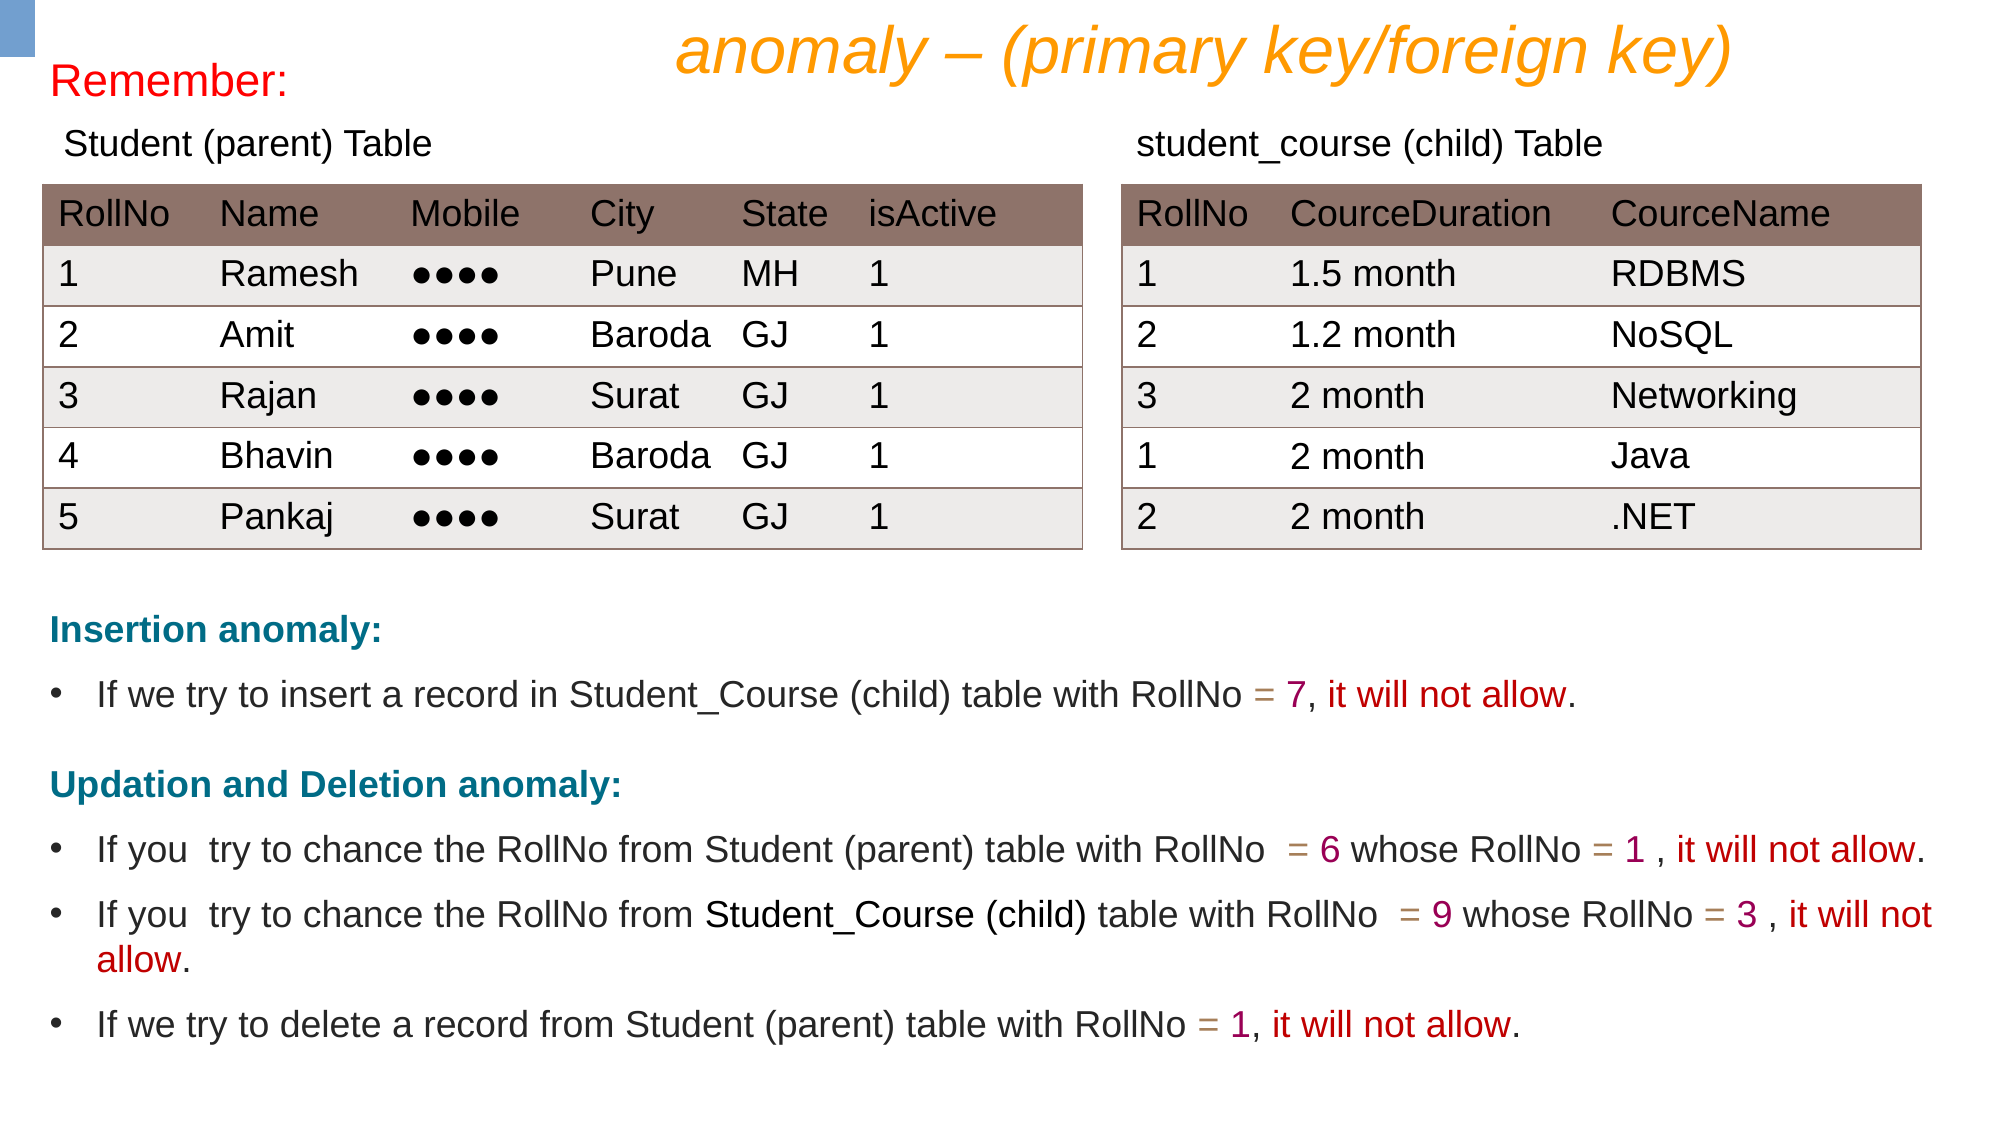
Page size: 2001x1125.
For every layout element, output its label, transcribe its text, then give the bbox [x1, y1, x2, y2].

table_header City [575, 185, 726, 244]
table_header isActive [854, 185, 1082, 244]
table_cell 1 [1123, 246, 1275, 305]
table_cell Ramesh [205, 246, 396, 305]
table_cell Amit [205, 307, 396, 366]
table_cell 2 [1123, 307, 1275, 366]
table_cell ●●●● [396, 368, 575, 427]
text_box student_course (child) Table [1121, 112, 1922, 172]
table_cell Surat [575, 489, 726, 548]
table_cell 3 [1123, 368, 1275, 427]
table_cell 4 [44, 428, 205, 487]
table_header CourceName [1596, 185, 1920, 244]
table_cell GJ [726, 307, 854, 366]
text_box Student (parent) Table [48, 112, 1083, 172]
table_cell 1.2 month [1275, 307, 1596, 366]
table_cell 1 [854, 368, 1082, 427]
table_cell NoSQL [1596, 307, 1920, 366]
table_cell Pankaj [205, 489, 396, 548]
table_header CourceDuration [1275, 185, 1596, 244]
table_cell GJ [726, 489, 854, 548]
text_box anomaly – (primary key/foreign key) [250, 0, 1750, 95]
text_box Insertion anomaly: If we try to insert a record in Student_Course (child) table with RollNo = 7, it will not allow. Updation and Deletion anomaly: If you try to chance the RollNo from Student (parent) table with RollNo = 6 whose RollNo = 1 , it will not allow. If you try to chance the RollNo from Student_Course (child) table with RollNo = 9 whose RollNo = 3 , it will not allow. If we try to delete a record from Student (parent) table with RollNo = 1, it will not allow. [34, 597, 1969, 1053]
table_cell ●●●● [396, 246, 575, 305]
table_cell 2 month [1275, 428, 1596, 487]
table_cell .NET [1596, 489, 1920, 548]
table_cell GJ [726, 368, 854, 427]
table_cell 5 [44, 489, 205, 548]
table_cell ●●●● [396, 428, 575, 487]
table_cell 2 month [1275, 489, 1596, 548]
table_cell Pune [575, 246, 726, 305]
table_cell RDBMS [1596, 246, 1920, 305]
table_header RollNo [44, 185, 205, 244]
table_cell GJ [726, 428, 854, 487]
table_cell ●●●● [396, 307, 575, 366]
table_cell Baroda [575, 428, 726, 487]
table_cell 1 [854, 428, 1082, 487]
text_box Remember: [34, 42, 315, 113]
table_cell Baroda [575, 307, 726, 366]
table_cell 3 [44, 368, 205, 427]
table_header State [726, 185, 854, 244]
table_cell 1.5 month [1275, 246, 1596, 305]
table_cell 1 [44, 246, 205, 305]
table_cell Bhavin [205, 428, 396, 487]
table_cell 2 [44, 307, 205, 366]
table_cell 1 [854, 489, 1082, 548]
table_cell 2 month [1275, 368, 1596, 427]
table_cell 1 [854, 246, 1082, 305]
table_cell 1 [854, 307, 1082, 366]
table_cell Rajan [205, 368, 396, 427]
table_cell 2 [1123, 489, 1275, 548]
table_header RollNo [1123, 185, 1275, 244]
table_header Name [205, 185, 396, 244]
table_cell MH [726, 246, 854, 305]
table_cell Surat [575, 368, 726, 427]
table_cell ●●●● [396, 489, 575, 548]
table_cell 1 [1123, 428, 1275, 487]
table_header Mobile [396, 185, 575, 244]
table_cell Java [1596, 428, 1920, 487]
table_cell Networking [1596, 368, 1920, 427]
